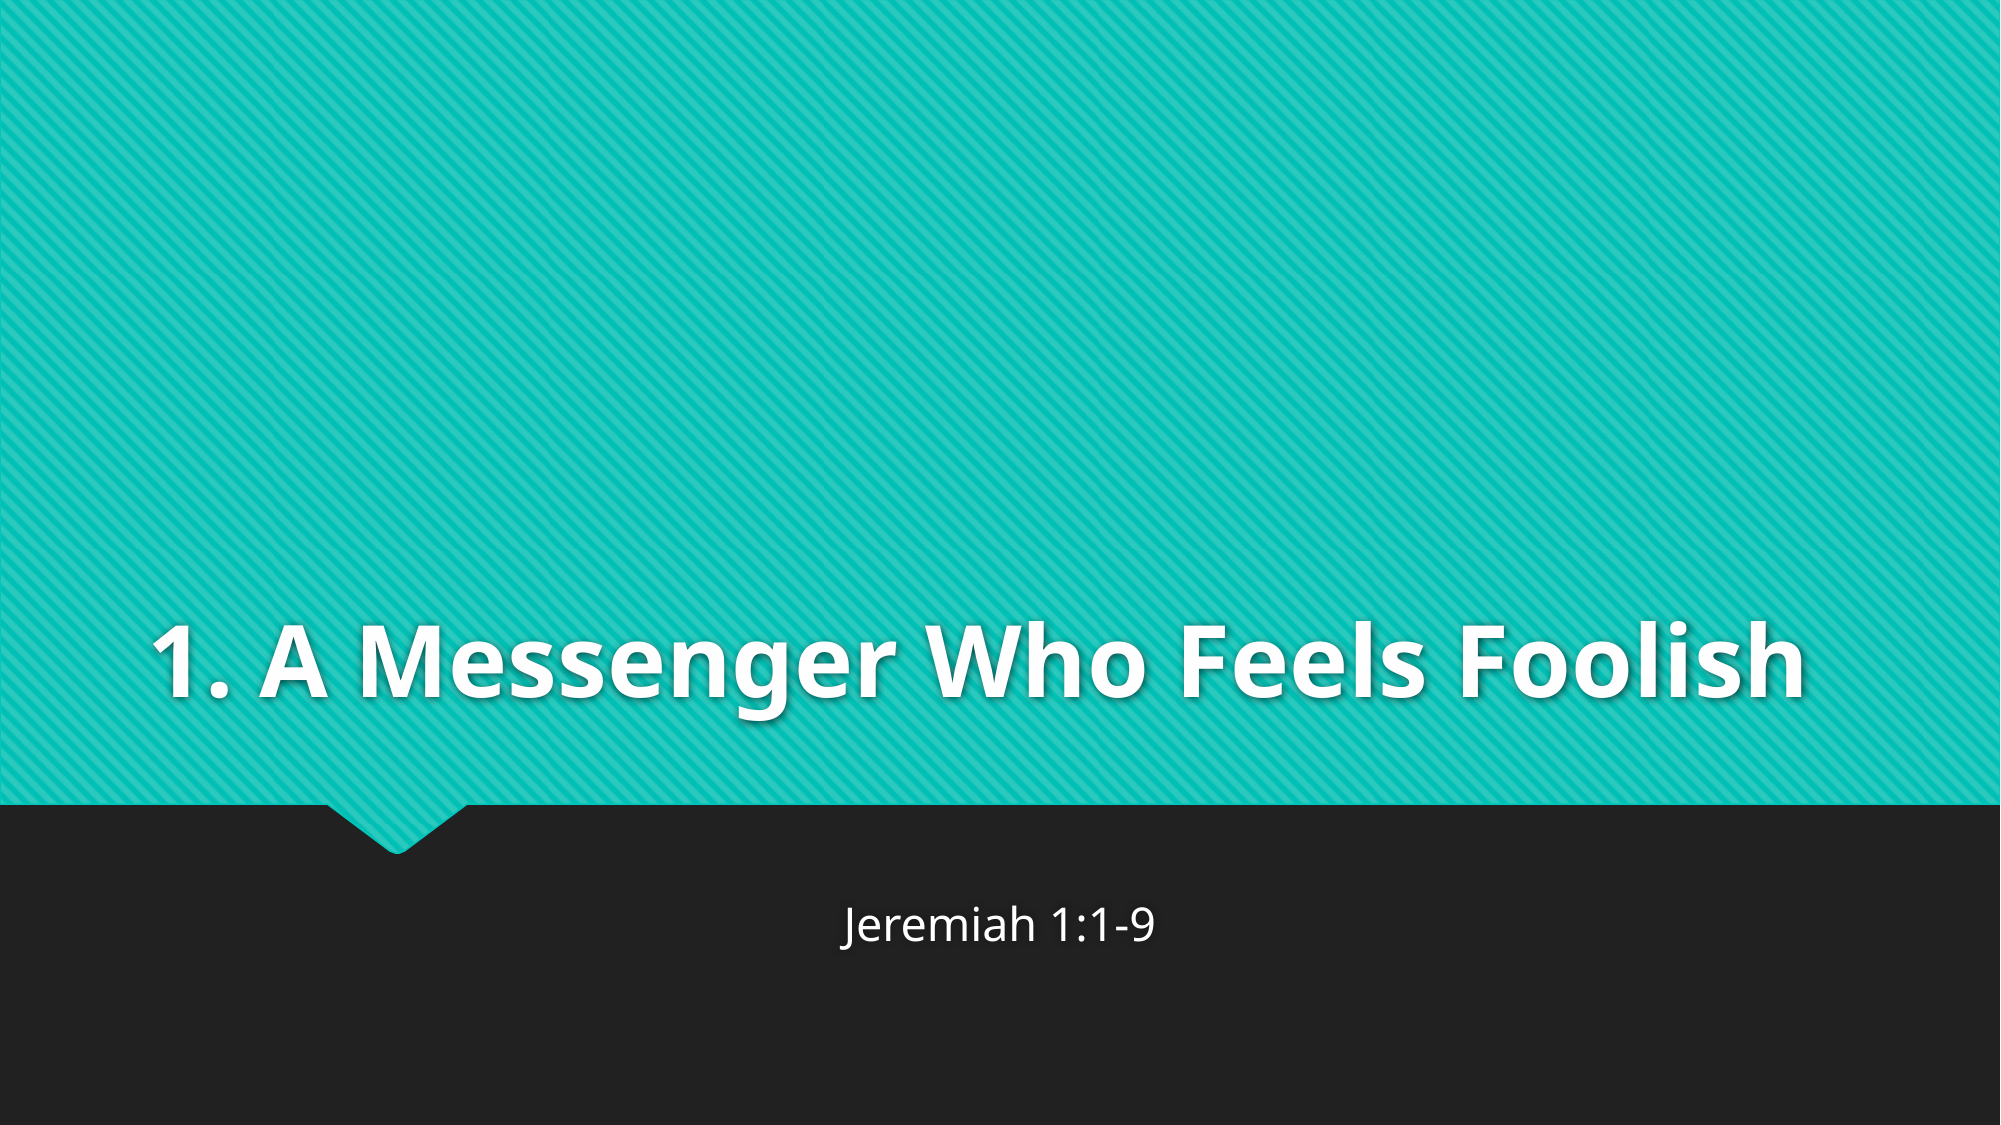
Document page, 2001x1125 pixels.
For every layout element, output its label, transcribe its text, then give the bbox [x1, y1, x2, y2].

subtitle Jeremiah 1:1-9 [132, 887, 1868, 959]
title 1. A Messenger Who Feels Foolish [132, 237, 1868, 726]
